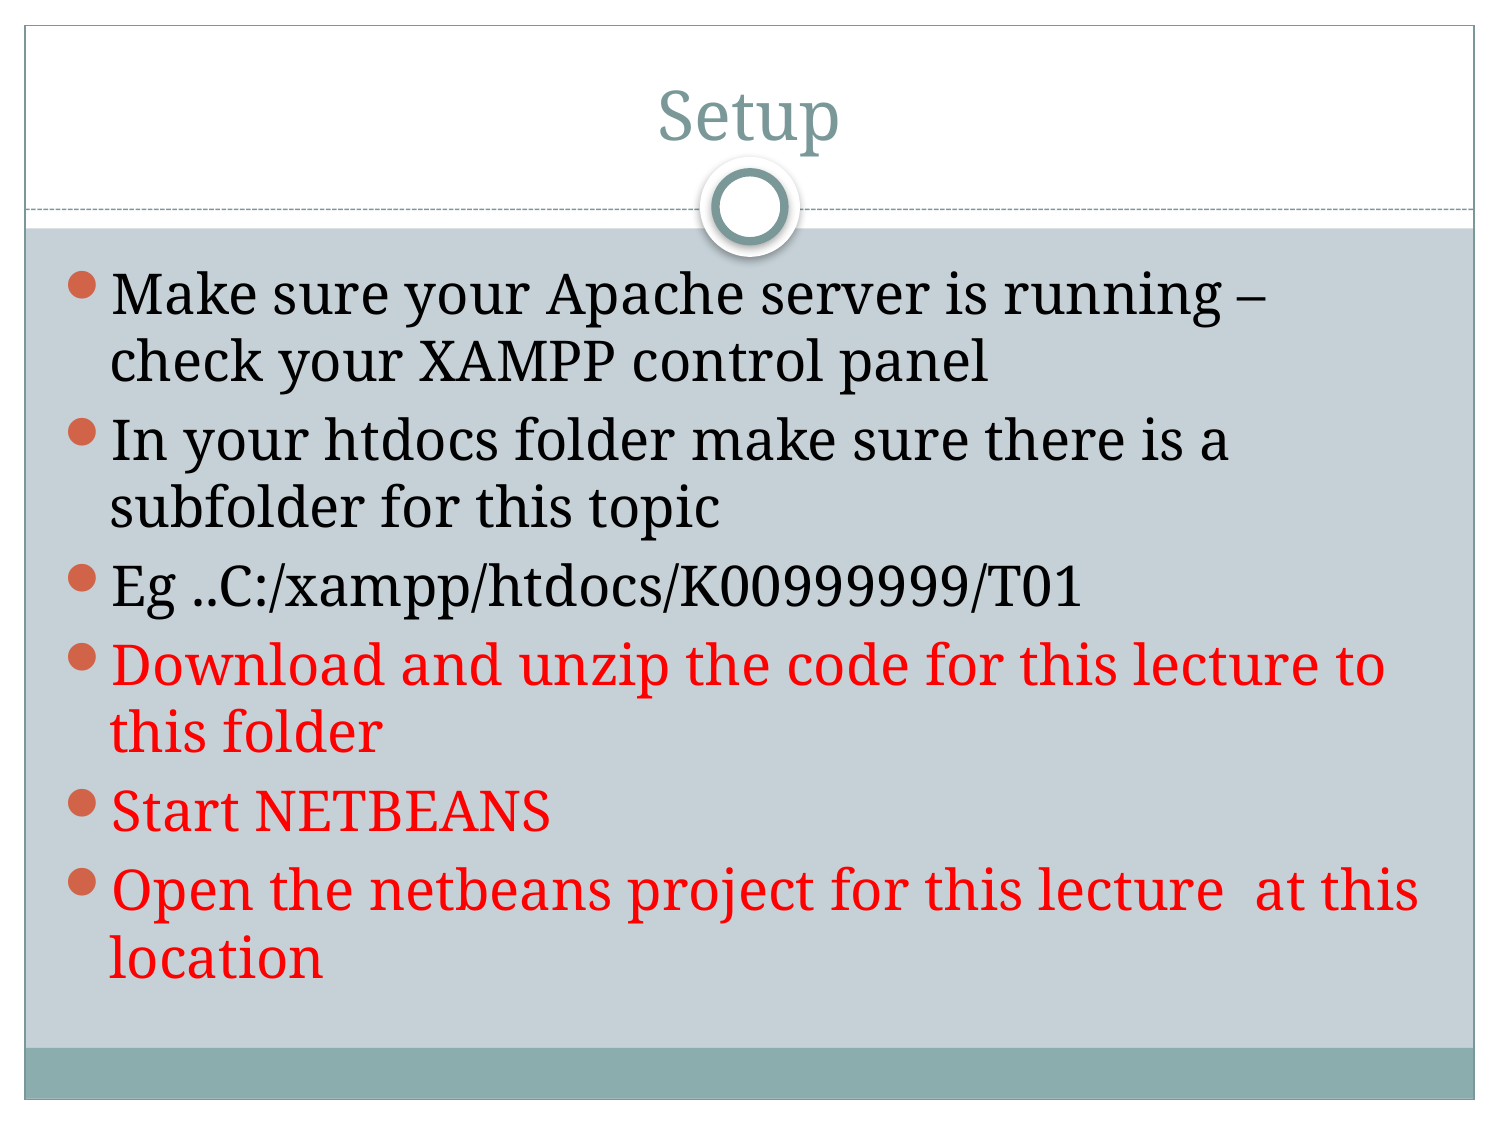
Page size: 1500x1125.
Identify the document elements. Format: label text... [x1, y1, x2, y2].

list Make sure your Apache server is running – check your XAMPP control panel In your htdocs folder make sure there is a subfolder for this topic Eg ..C:/xampp/htdocs/K00999999/T01 Download and unzip the code for this lecture to this folder Start NETBEANS Open the netbeans project for this lecture at this location [49, 250, 1445, 1001]
title Setup [49, 37, 1450, 162]
